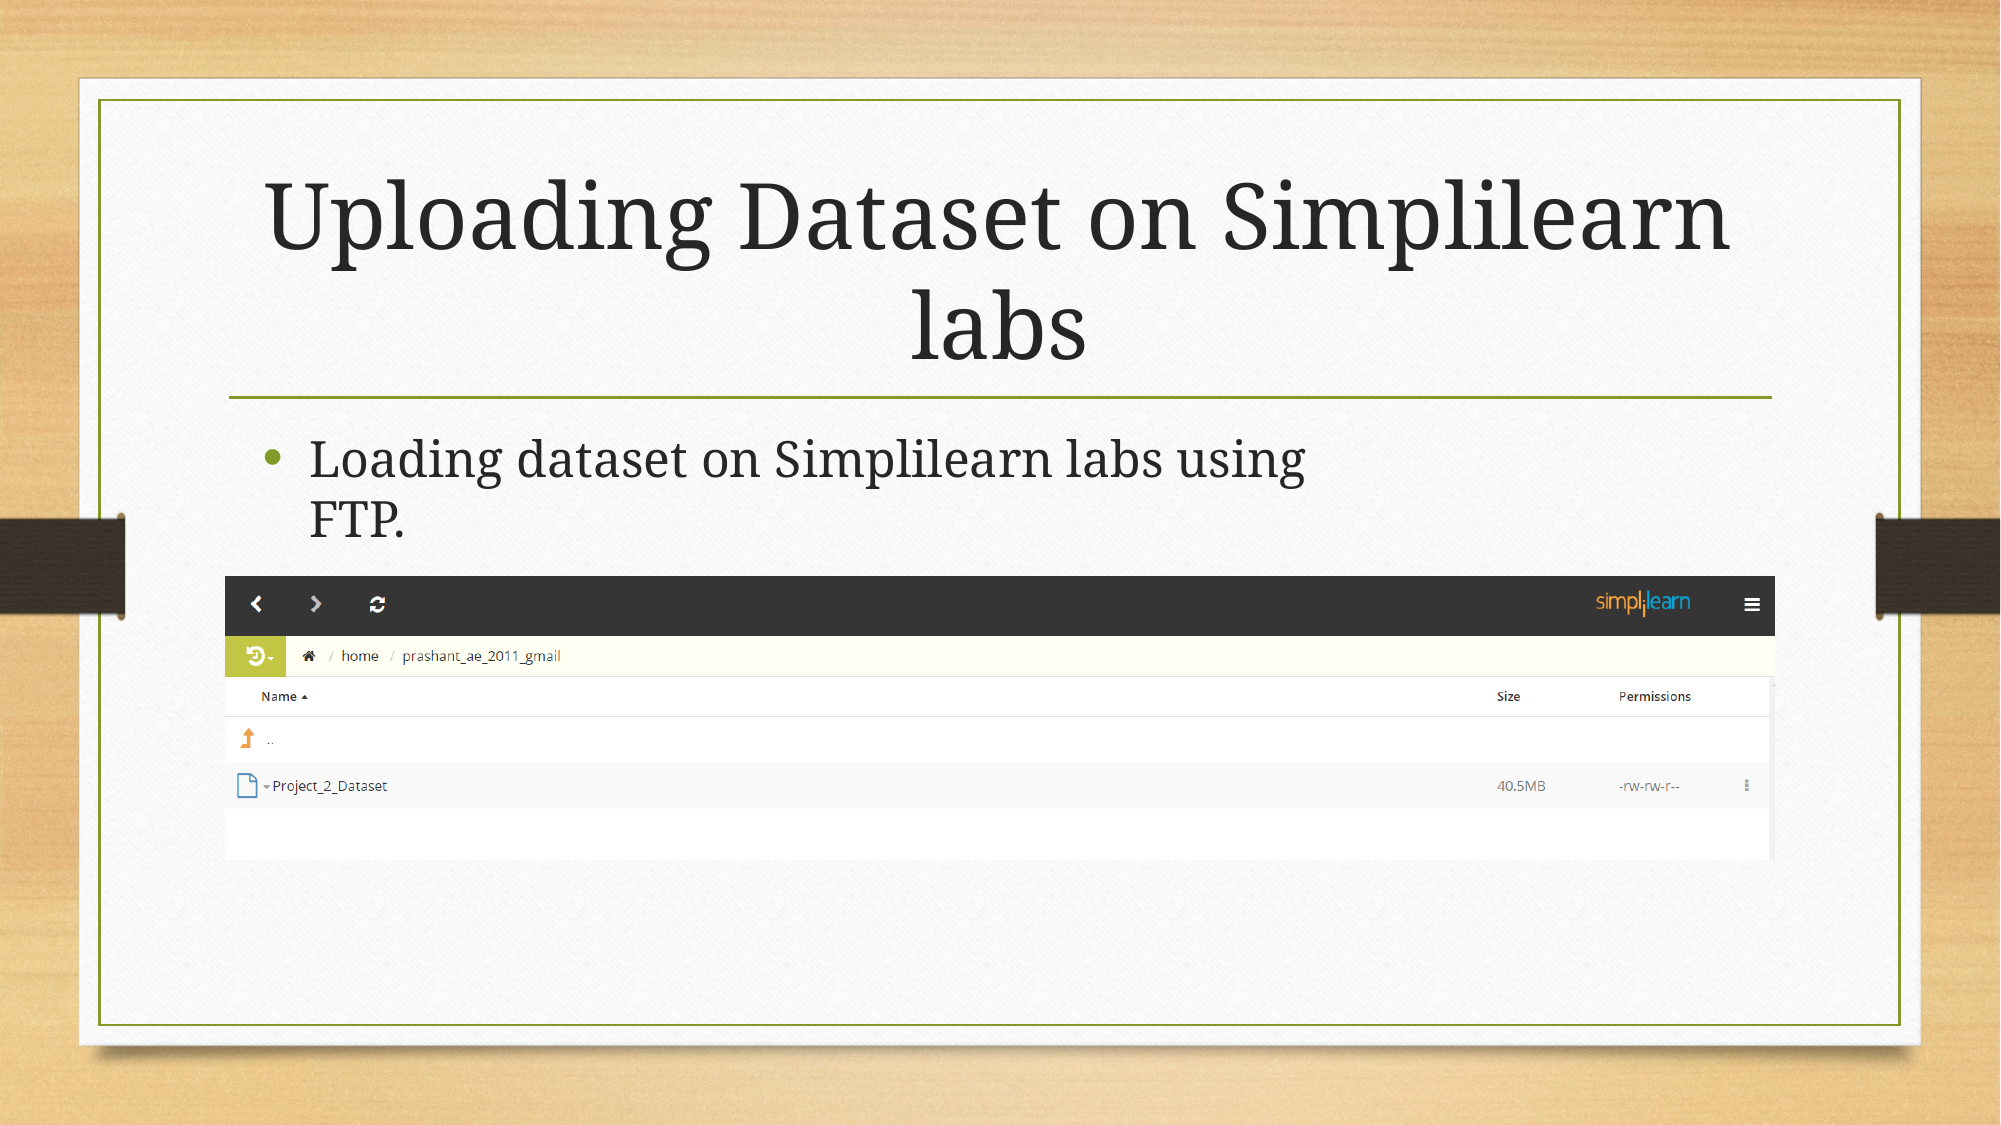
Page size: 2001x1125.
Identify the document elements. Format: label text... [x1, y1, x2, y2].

list Loading dataset on Simplilearn labs using FTP. [247, 419, 1360, 507]
title Uploading Dataset on Simplilearn labs [212, 161, 1788, 375]
picture [0, 0, 2001, 1125]
